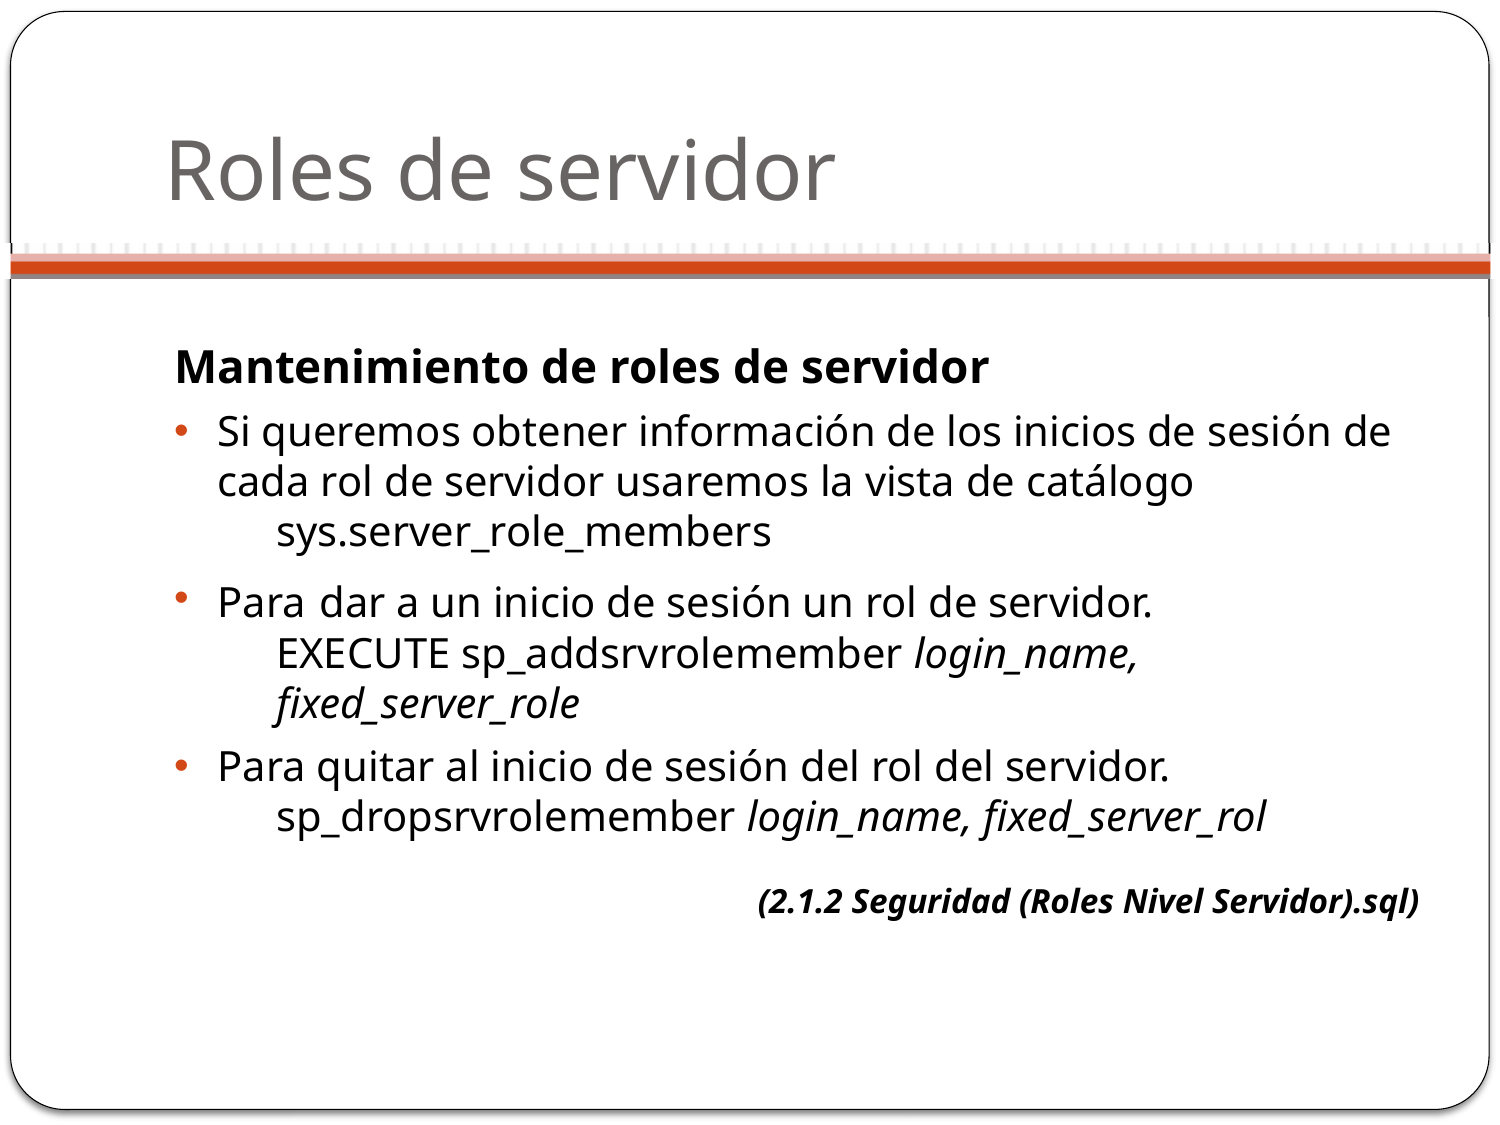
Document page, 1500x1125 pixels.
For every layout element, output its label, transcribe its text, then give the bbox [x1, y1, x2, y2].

text_box Mantenimiento de roles de servidor Si queremos obtener información de los inicios de sesión de cada rol de servidor usaremos la vista de catálogo sys.server_role_members Para dar a un inicio de sesión un rol de servidor. EXECUTE sp_addsrvrolemember login_name, fixed_server_role Para quitar al inicio de sesión del rol del servidor. sp_dropsrvrolemember login_name, fixed_server_rol (2.1.2 Seguridad (Roles Nivel Servidor).sql) [159, 329, 1435, 870]
title Roles de servidor [150, 45, 1425, 233]
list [0, 243, 1500, 280]
